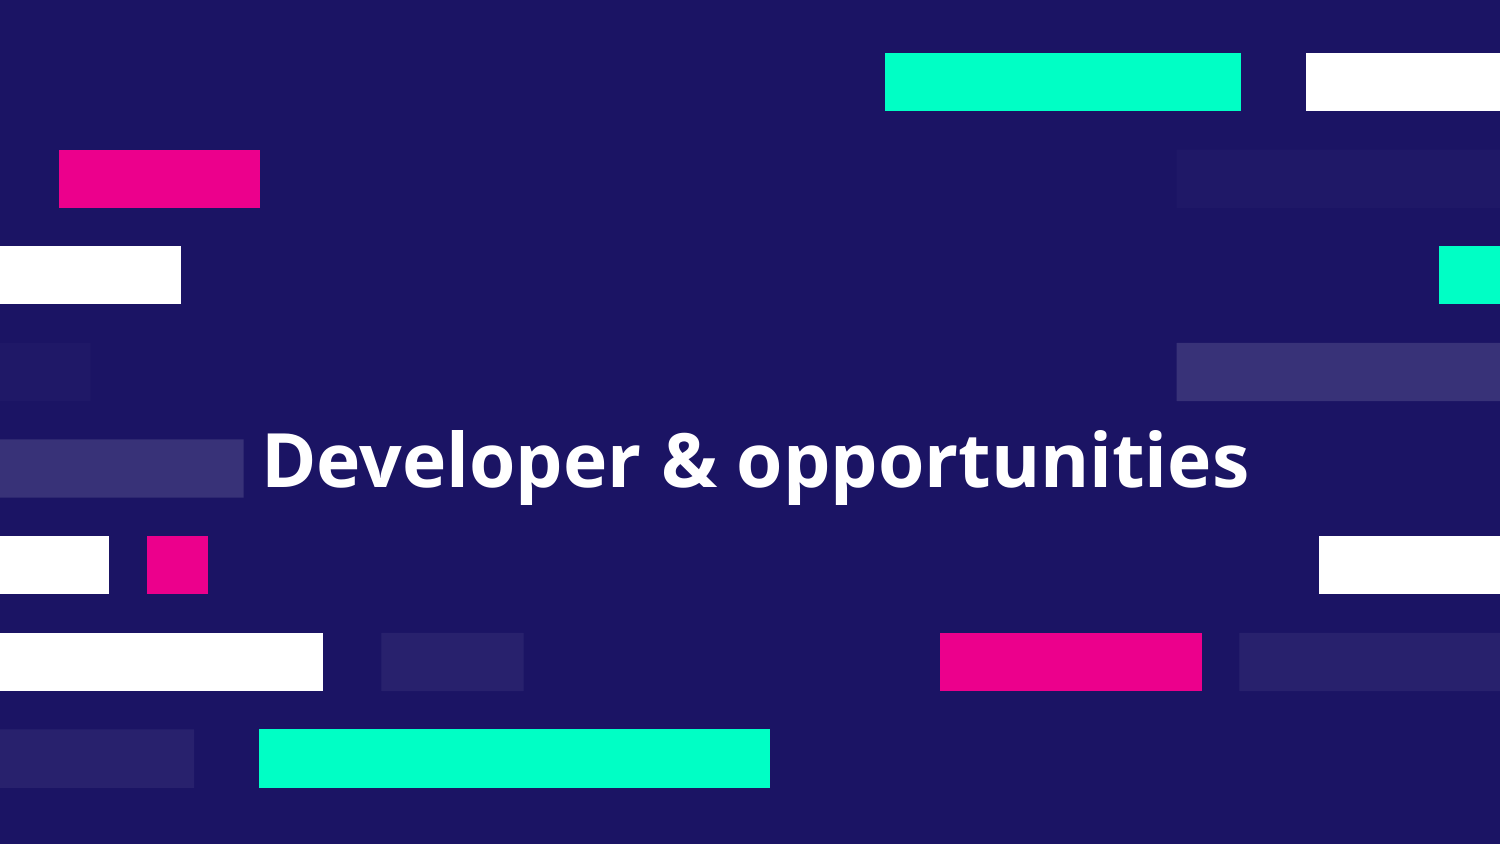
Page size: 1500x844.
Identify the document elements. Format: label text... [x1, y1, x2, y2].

title Developer & opportunities [74, 396, 1457, 519]
